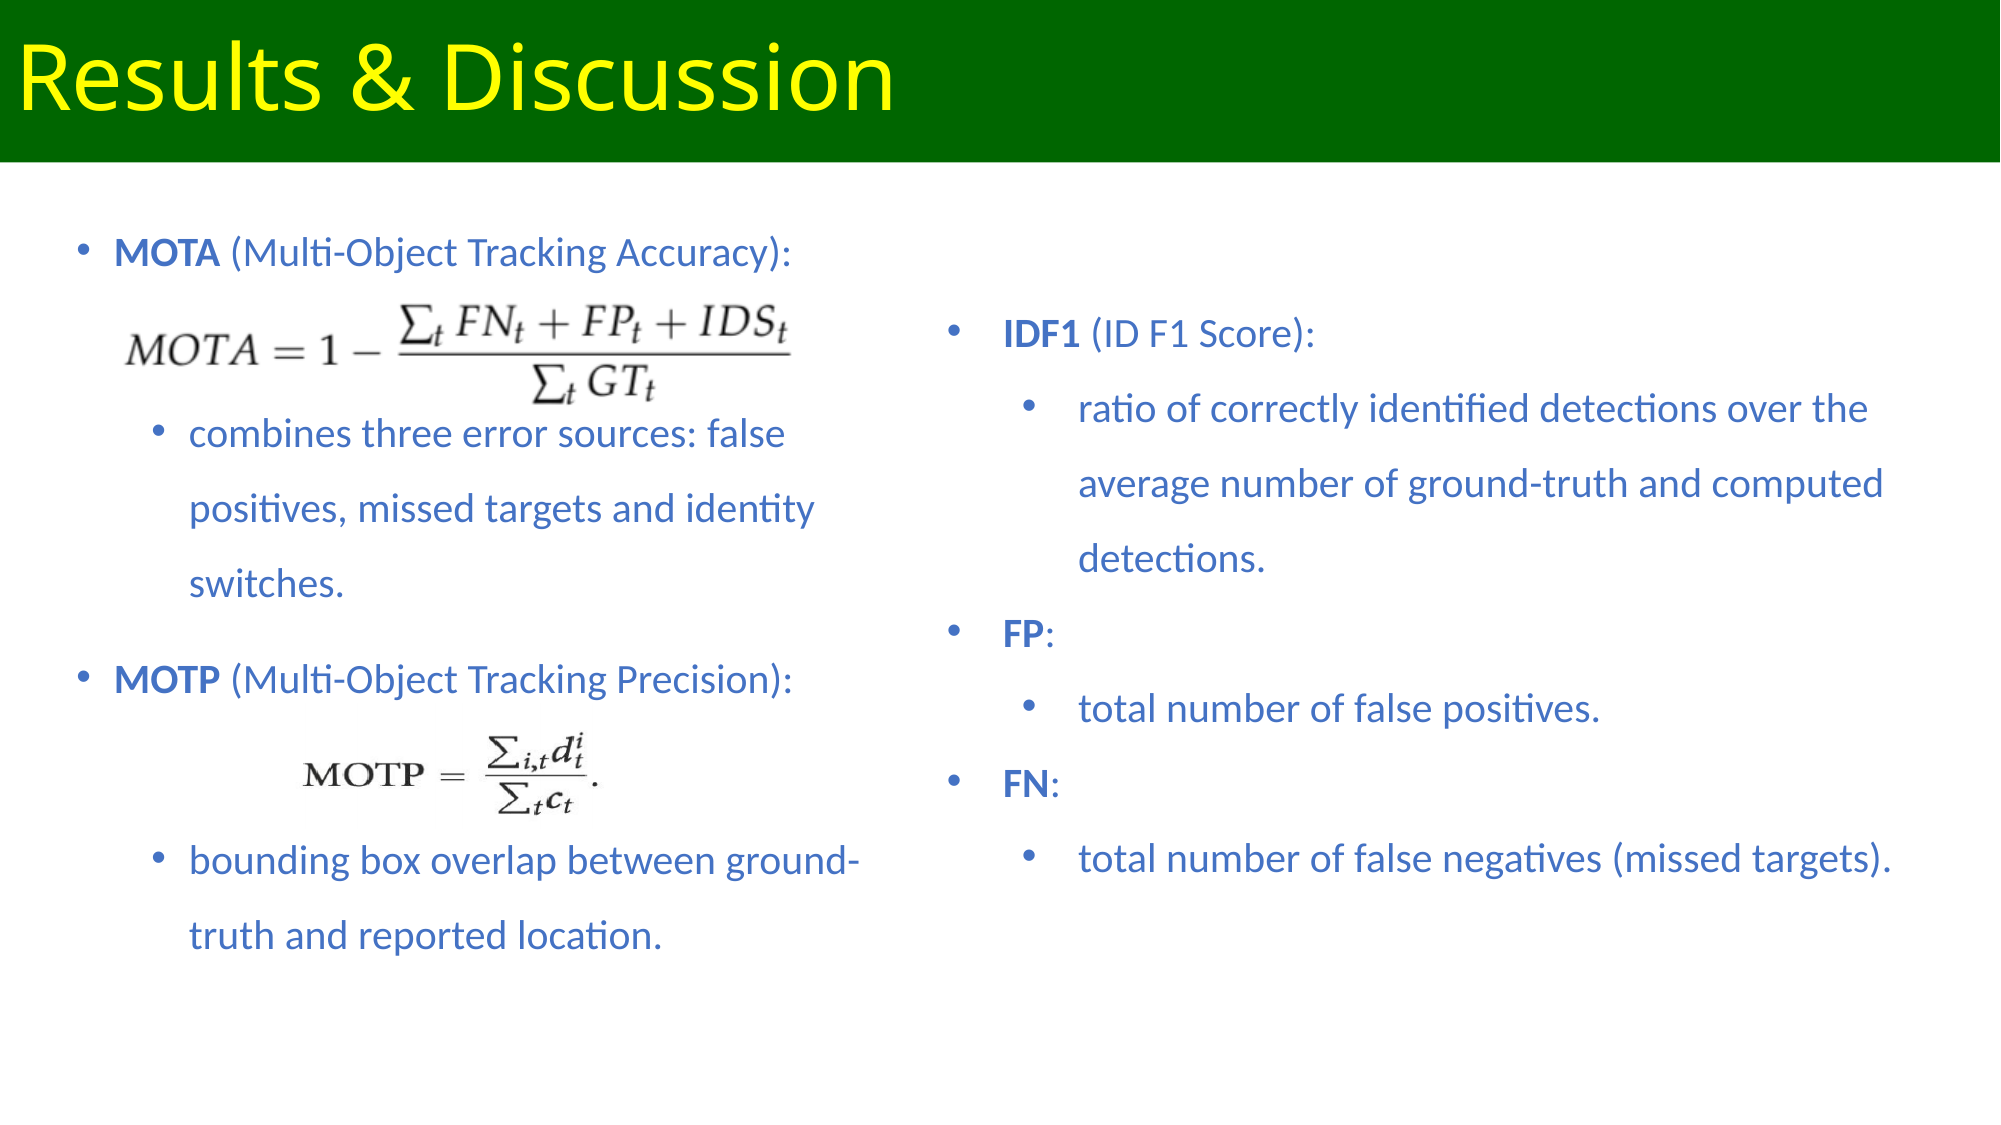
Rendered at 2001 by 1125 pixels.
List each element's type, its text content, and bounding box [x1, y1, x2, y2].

picture [118, 290, 799, 417]
text_box IDF1 (ID F1 Score): ratio of correctly identified detections over the average number of ground-truth and computed detections. FP: total number of false positives. FN: total number of false negatives (missed targets). [932, 223, 1932, 888]
list MOTA (Multi-Object Tracking Accuracy): combines three error sources: false positives, missed targets and identity switches. MOTP (Multi-Object Tracking Precision): bounding box overlap between ground-truth and reported location. [61, 191, 925, 1067]
picture [279, 703, 638, 829]
title Results & Discussion [0, 0, 2000, 163]
